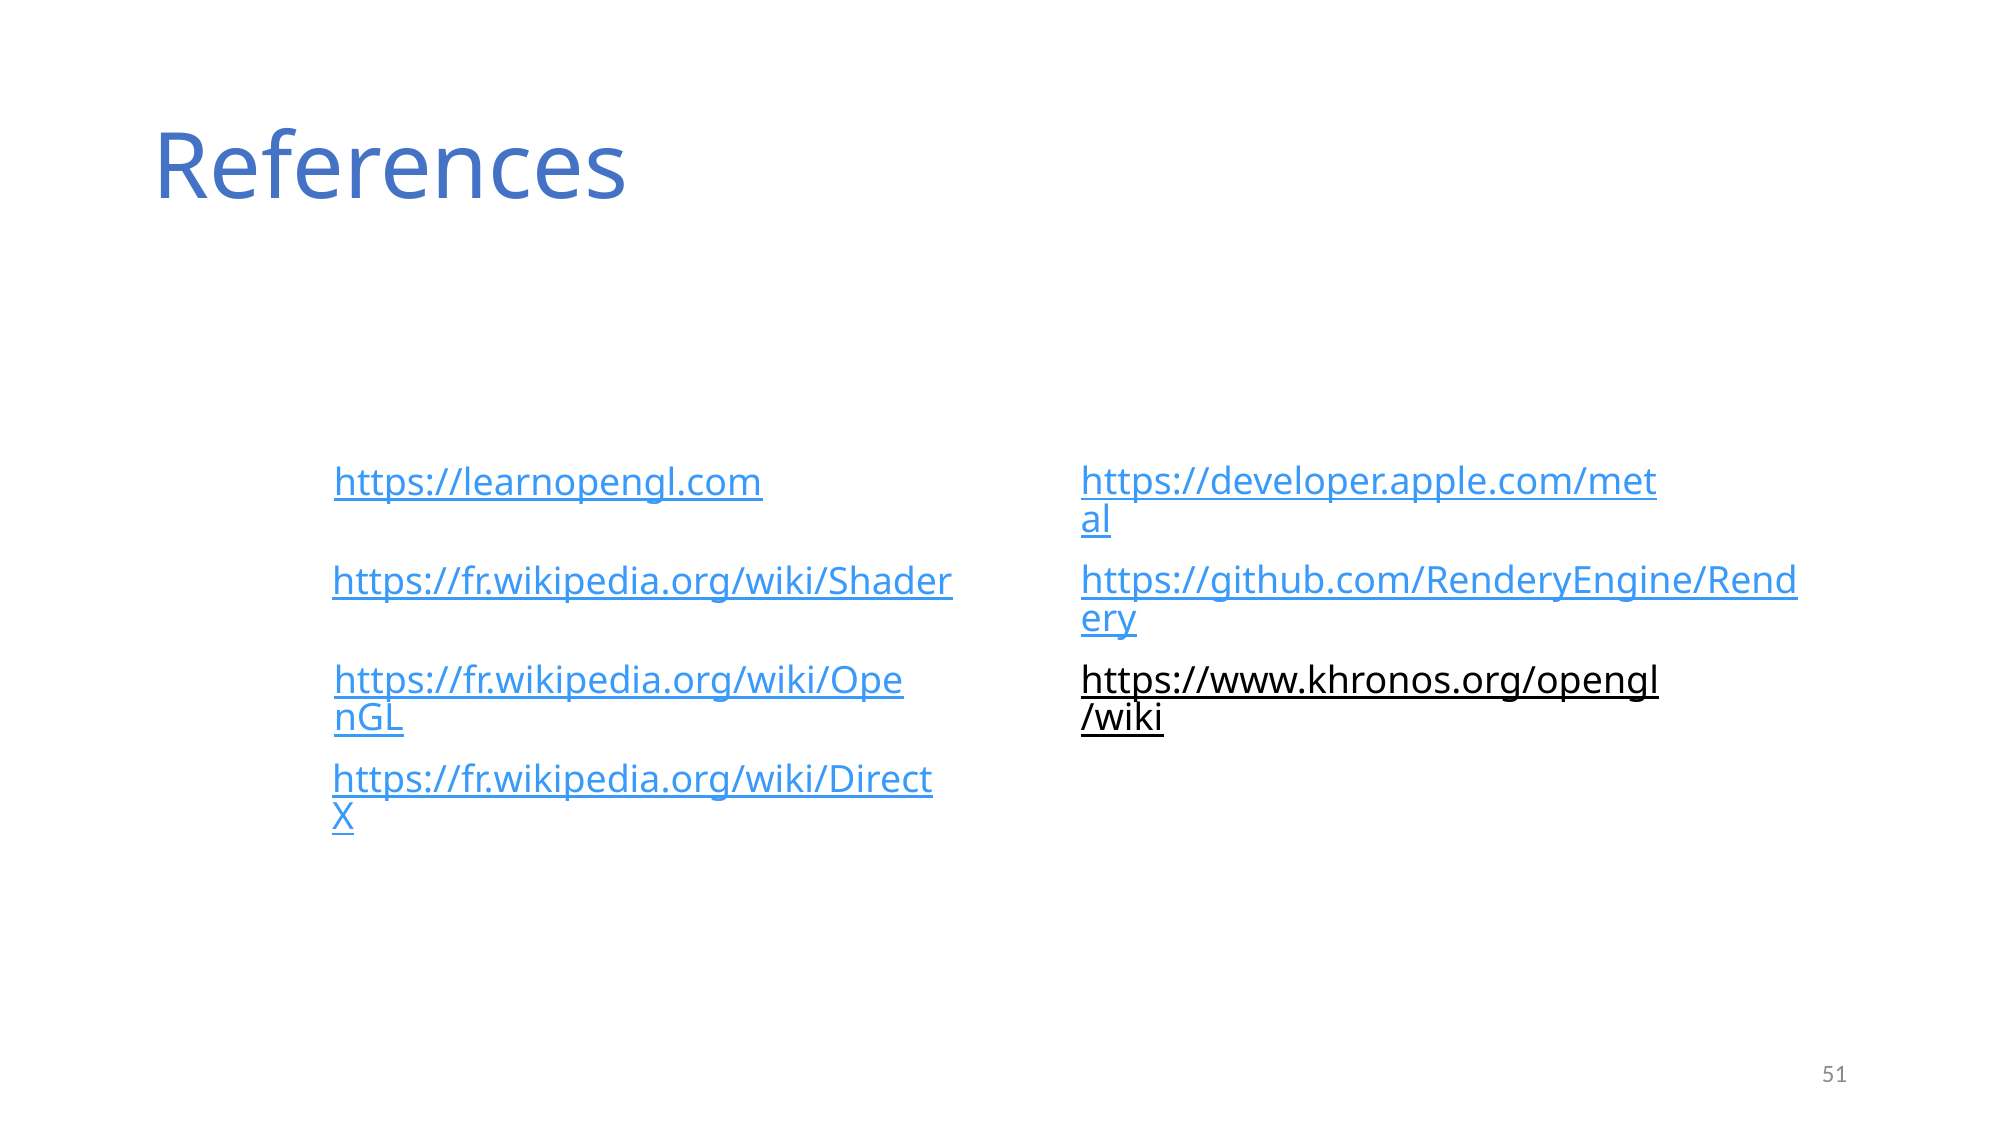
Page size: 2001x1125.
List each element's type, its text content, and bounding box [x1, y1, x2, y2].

text_box https://developer.apple.com/metal [1065, 449, 1683, 516]
slide_number 51 [1412, 1042, 1863, 1103]
title References [137, 59, 1863, 278]
text_box https://fr.wikipedia.org/wiki/OpenGL [318, 648, 936, 715]
text_box https://github.com/RenderyEngine/Rendery [1065, 549, 1819, 615]
text_box https://fr.wikipedia.org/wiki/DirectX [317, 747, 970, 813]
text_box https://fr.wikipedia.org/wiki/Shader [317, 549, 970, 616]
text_box https://learnopengl.com [318, 450, 806, 517]
text_box https://www.khronos.org/opengl/wiki [1065, 648, 1683, 805]
